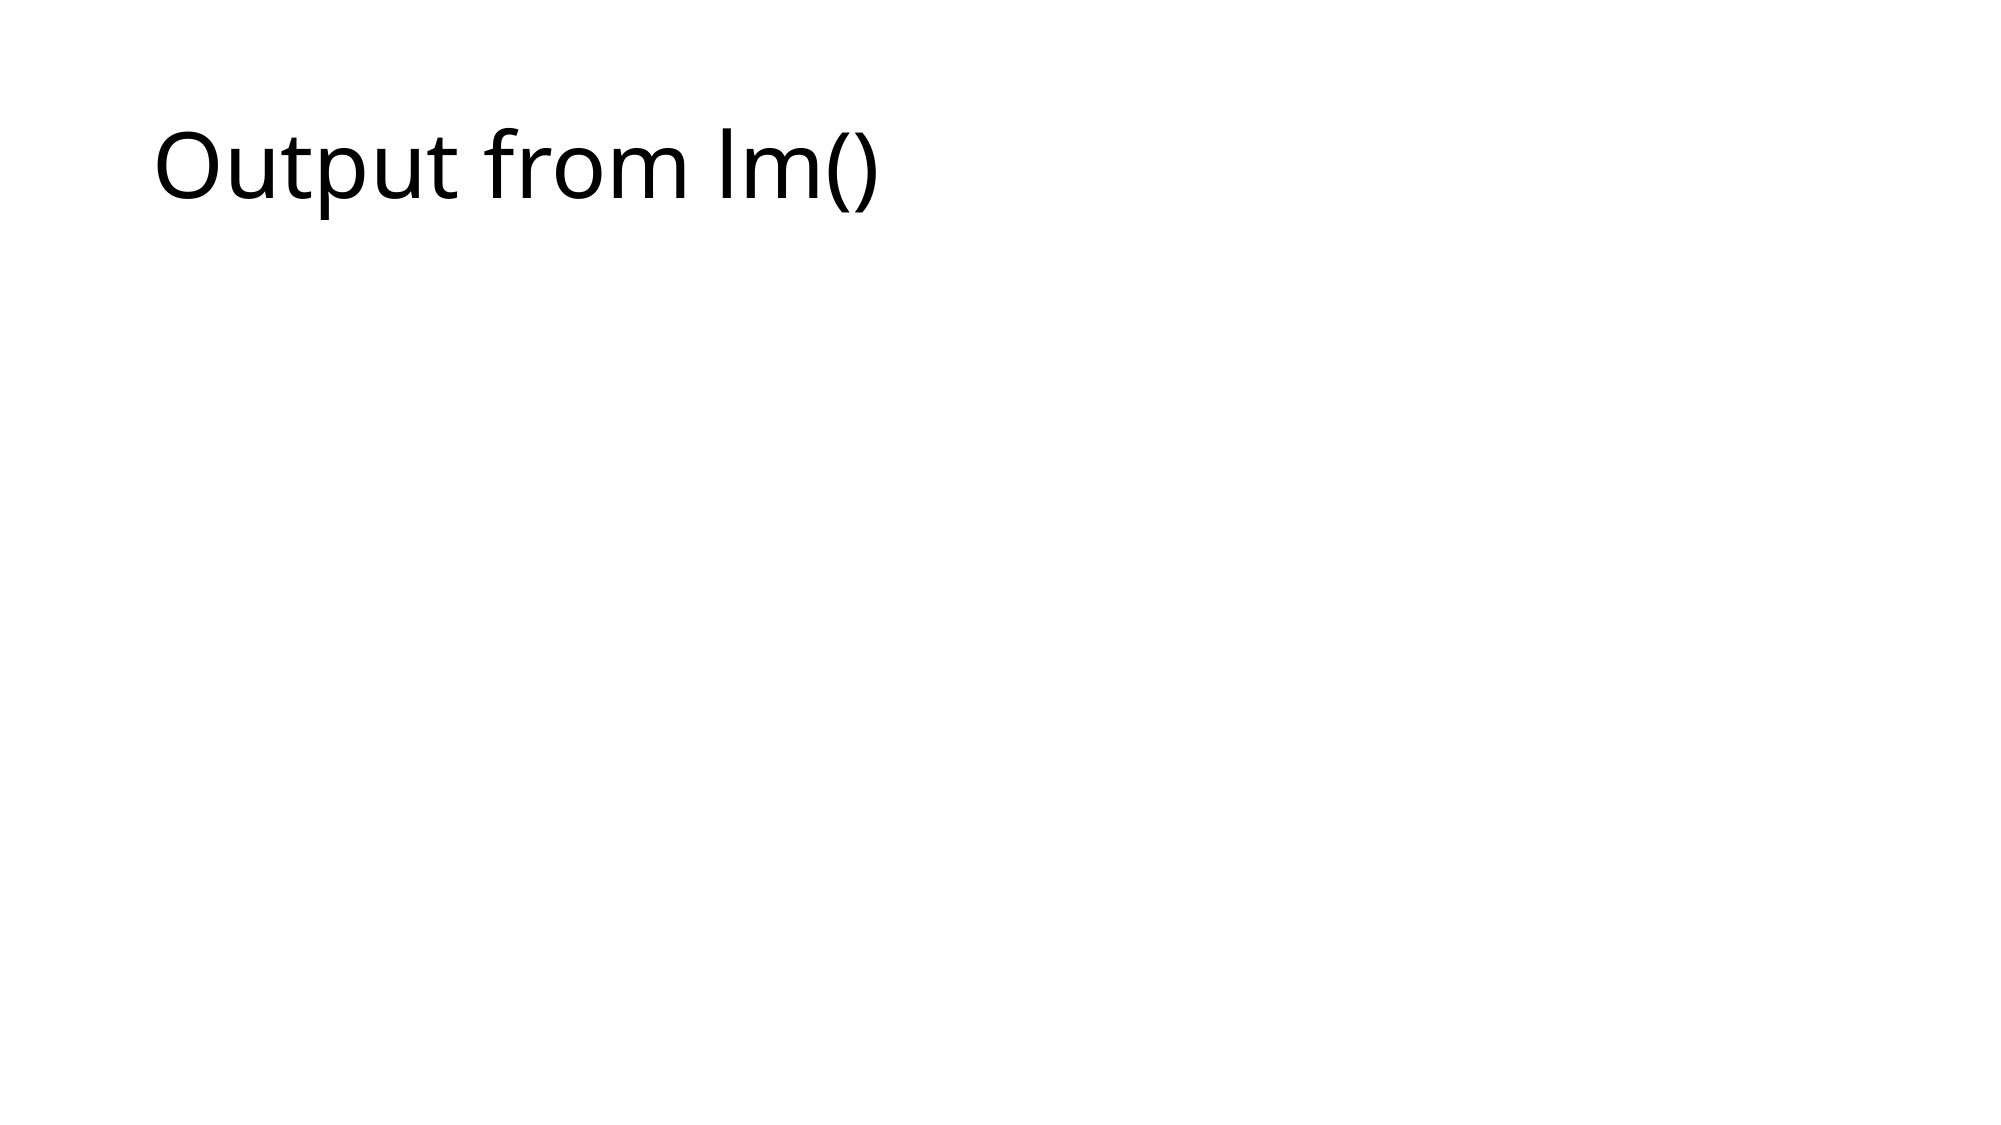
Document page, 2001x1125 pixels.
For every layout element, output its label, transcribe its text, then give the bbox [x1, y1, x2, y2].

title Output from lm() [137, 59, 1863, 278]
